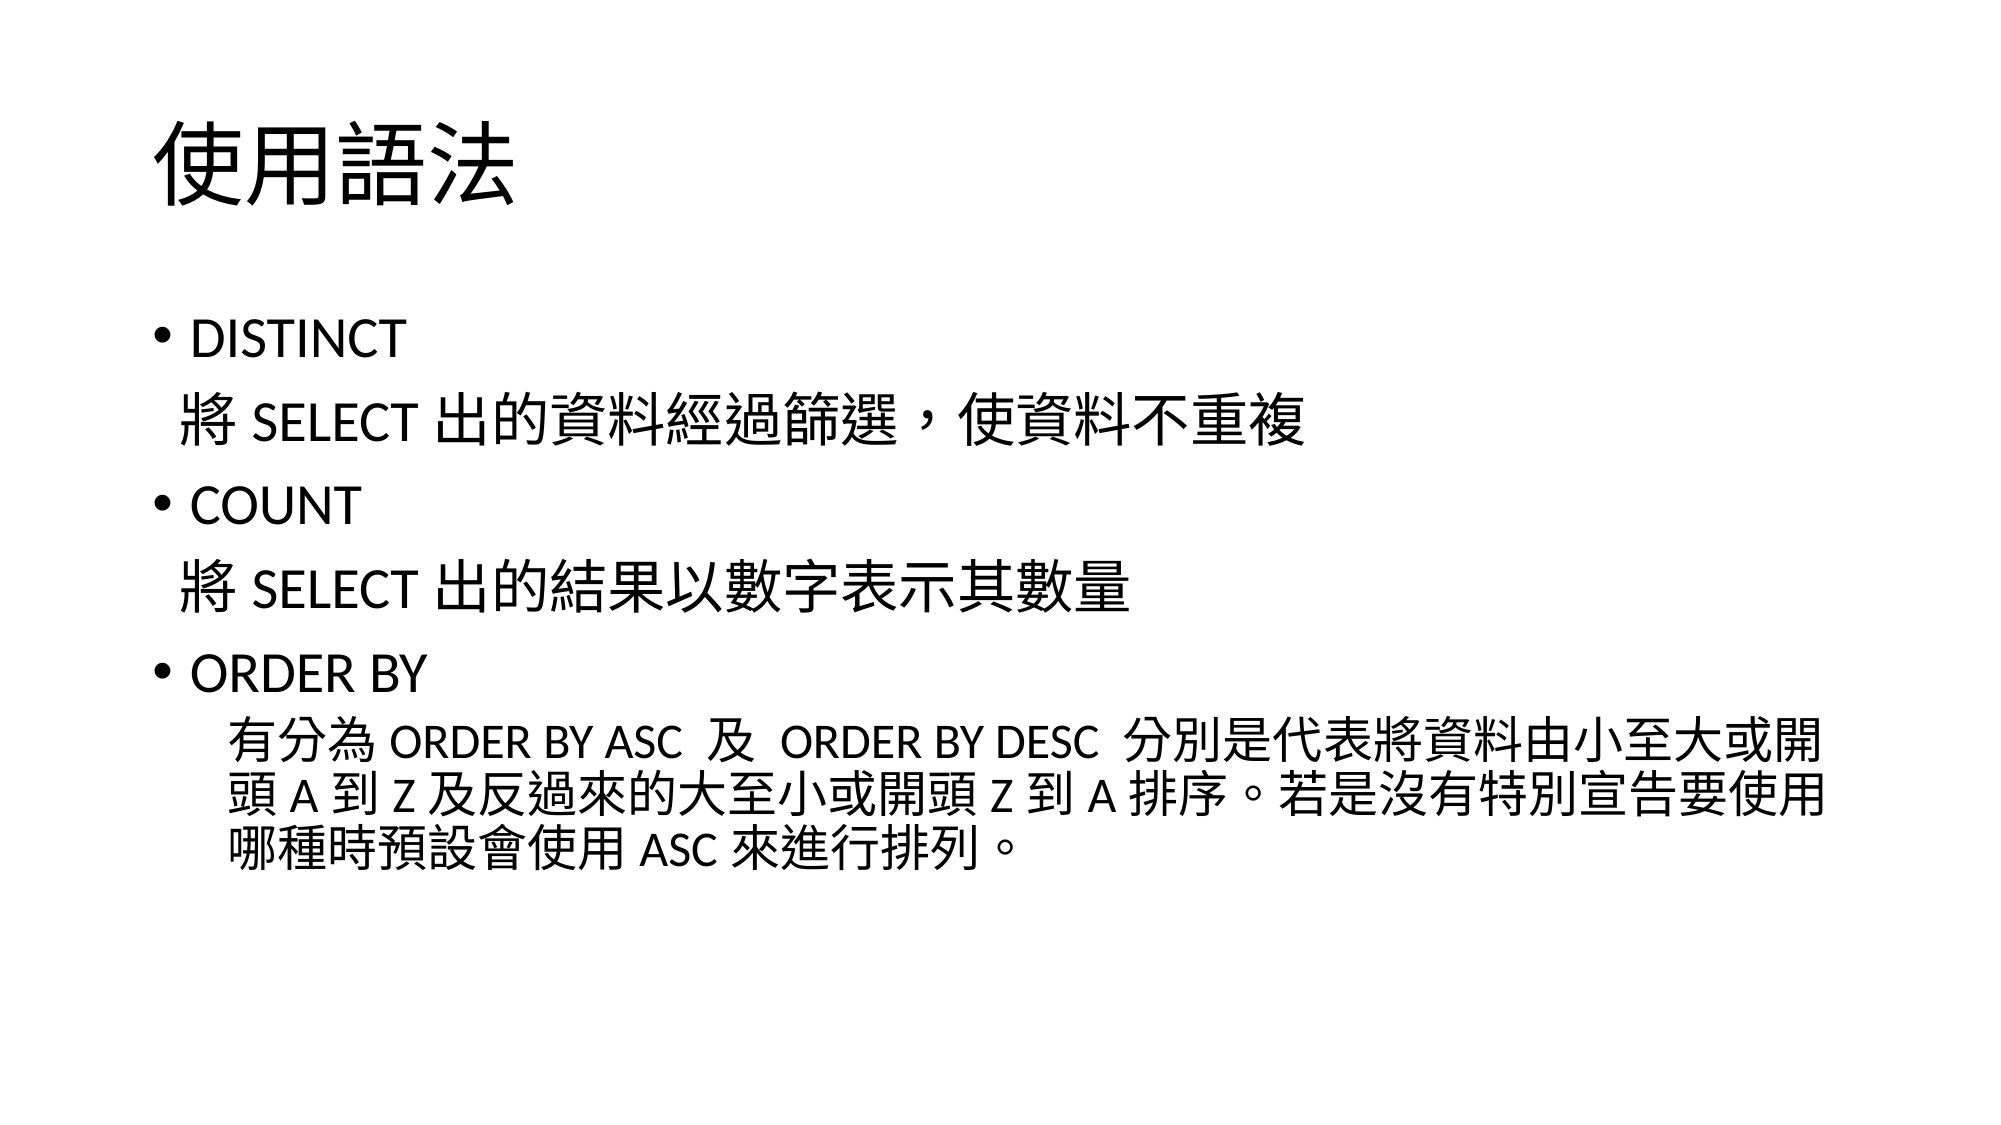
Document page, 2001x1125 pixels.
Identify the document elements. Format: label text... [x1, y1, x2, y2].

title 使用語法 [137, 59, 1863, 278]
list DISTINCT 將SELECT出的資料經過篩選，使資料不重複 COUNT 將SELECT出的結果以數字表示其數量 ORDER BY 有分為ORDER BY ASC 及 ORDER BY DESC 分別是代表將資料由小至大或開頭A到Z及反過來的大至小或開頭Z到A排序。若是沒有特別宣告要使用哪種時預設會使用ASC來進行排列。 [137, 299, 1863, 1014]
